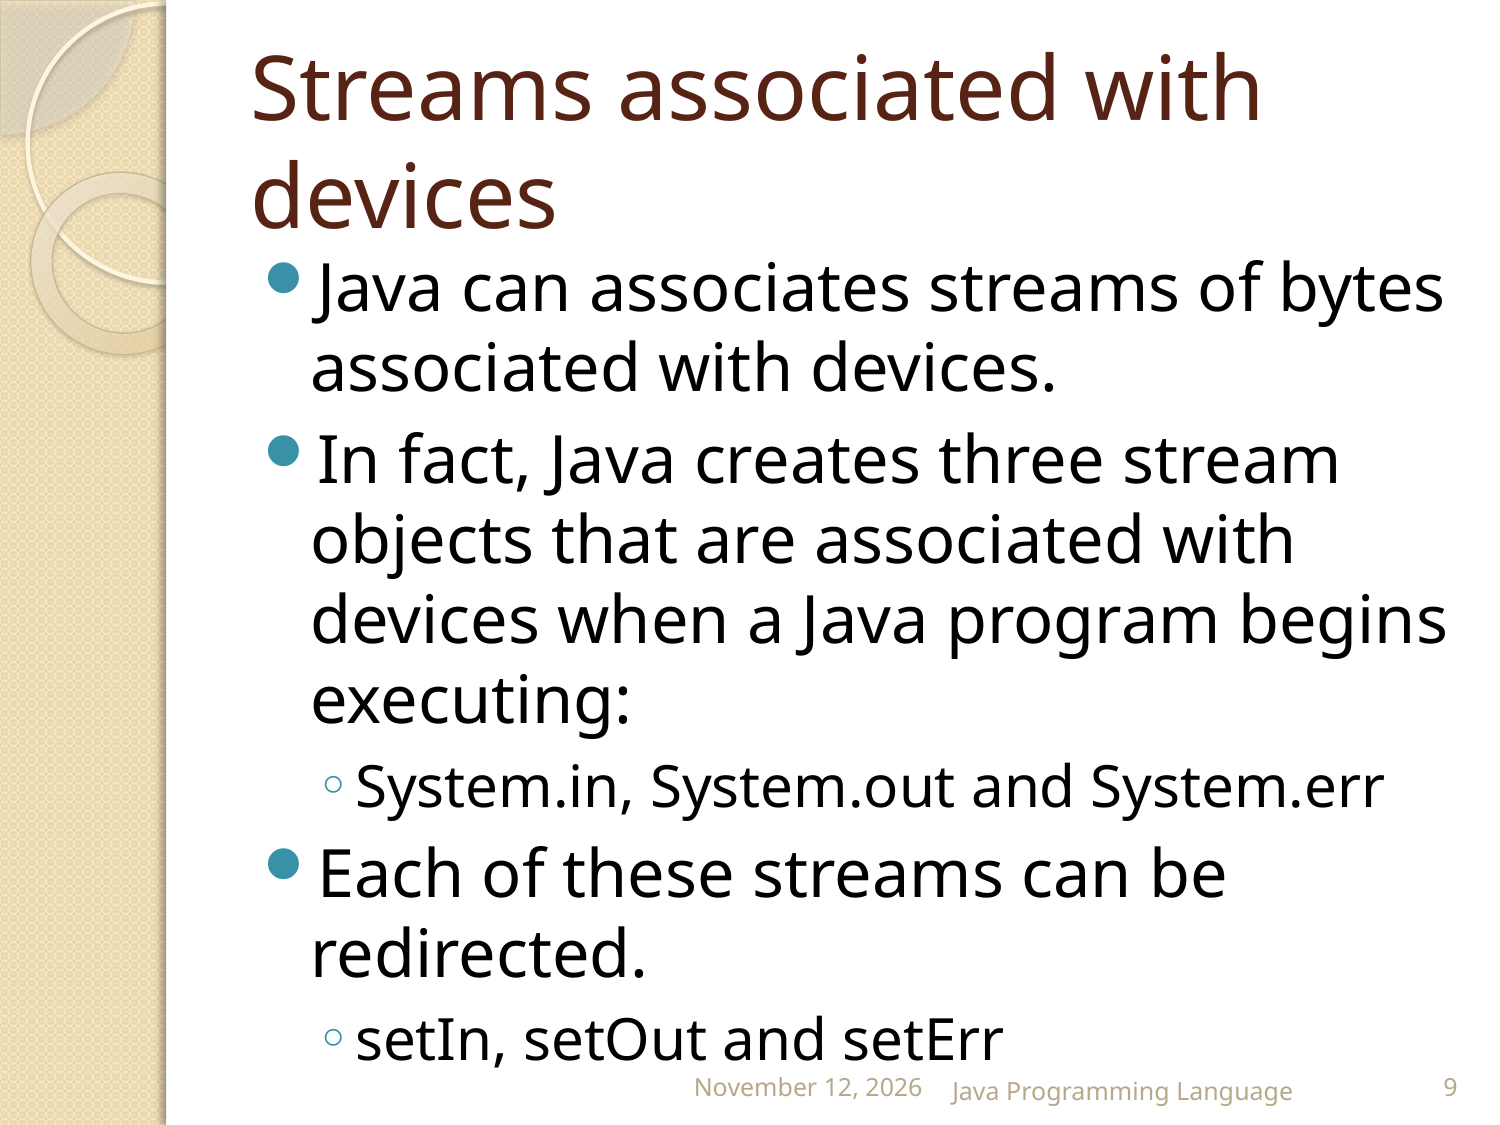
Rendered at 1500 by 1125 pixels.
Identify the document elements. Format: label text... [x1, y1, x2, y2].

list Java can associates streams of bytes associated with devices. In fact, Java creates three stream objects that are associated with devices when a Java program begins executing: System.in, System.out and System.err Each of these streams can be redirected. setIn, setOut and setErr [235, 237, 1466, 1025]
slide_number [587, 1034, 937, 1113]
title Streams associated with devices [235, 45, 1466, 233]
footer Java Programming Language [937, 1034, 1413, 1113]
slide_number 9 [1413, 1034, 1488, 1113]
